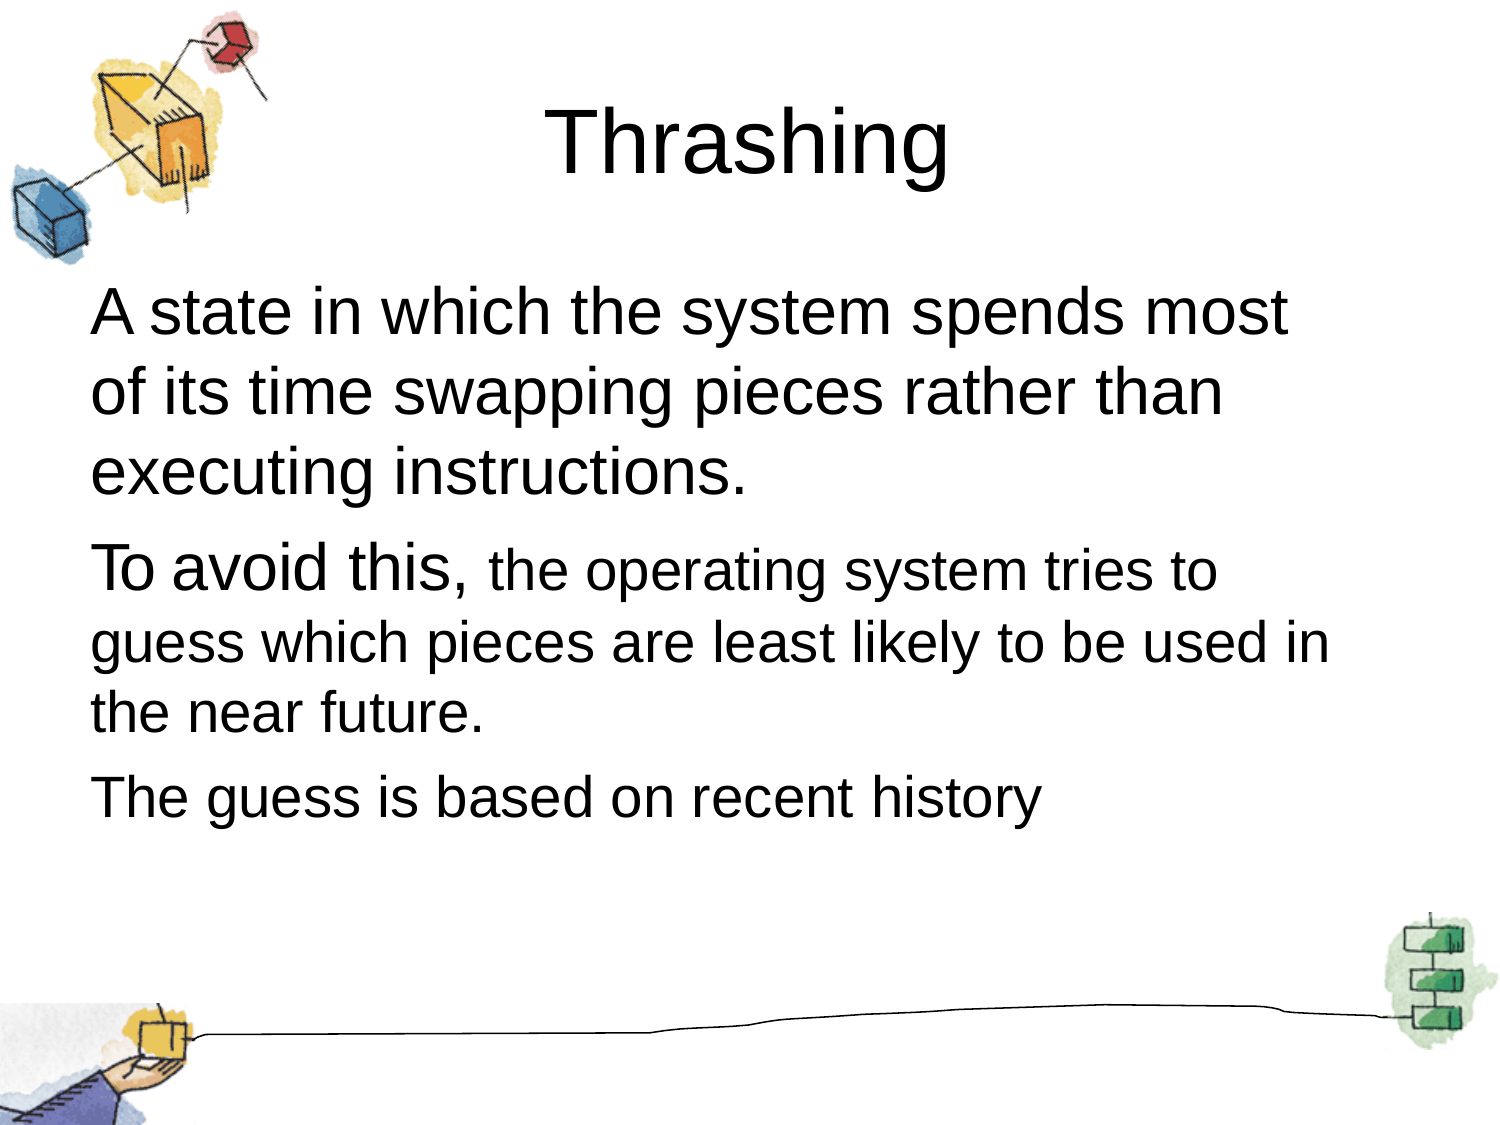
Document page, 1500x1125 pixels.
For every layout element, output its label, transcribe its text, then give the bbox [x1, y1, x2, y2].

picture [1382, 912, 1500, 1050]
picture [0, 1003, 196, 1125]
title Thrashing [543, 79, 957, 265]
text_box A state in which the system spends most of its time swapping pieces rather than executing instructions. To avoid this, the operating system tries to guess which pieces are least likely to be used in the near future. The guess is based on recent history [87, 265, 1391, 830]
picture [9, 9, 269, 266]
